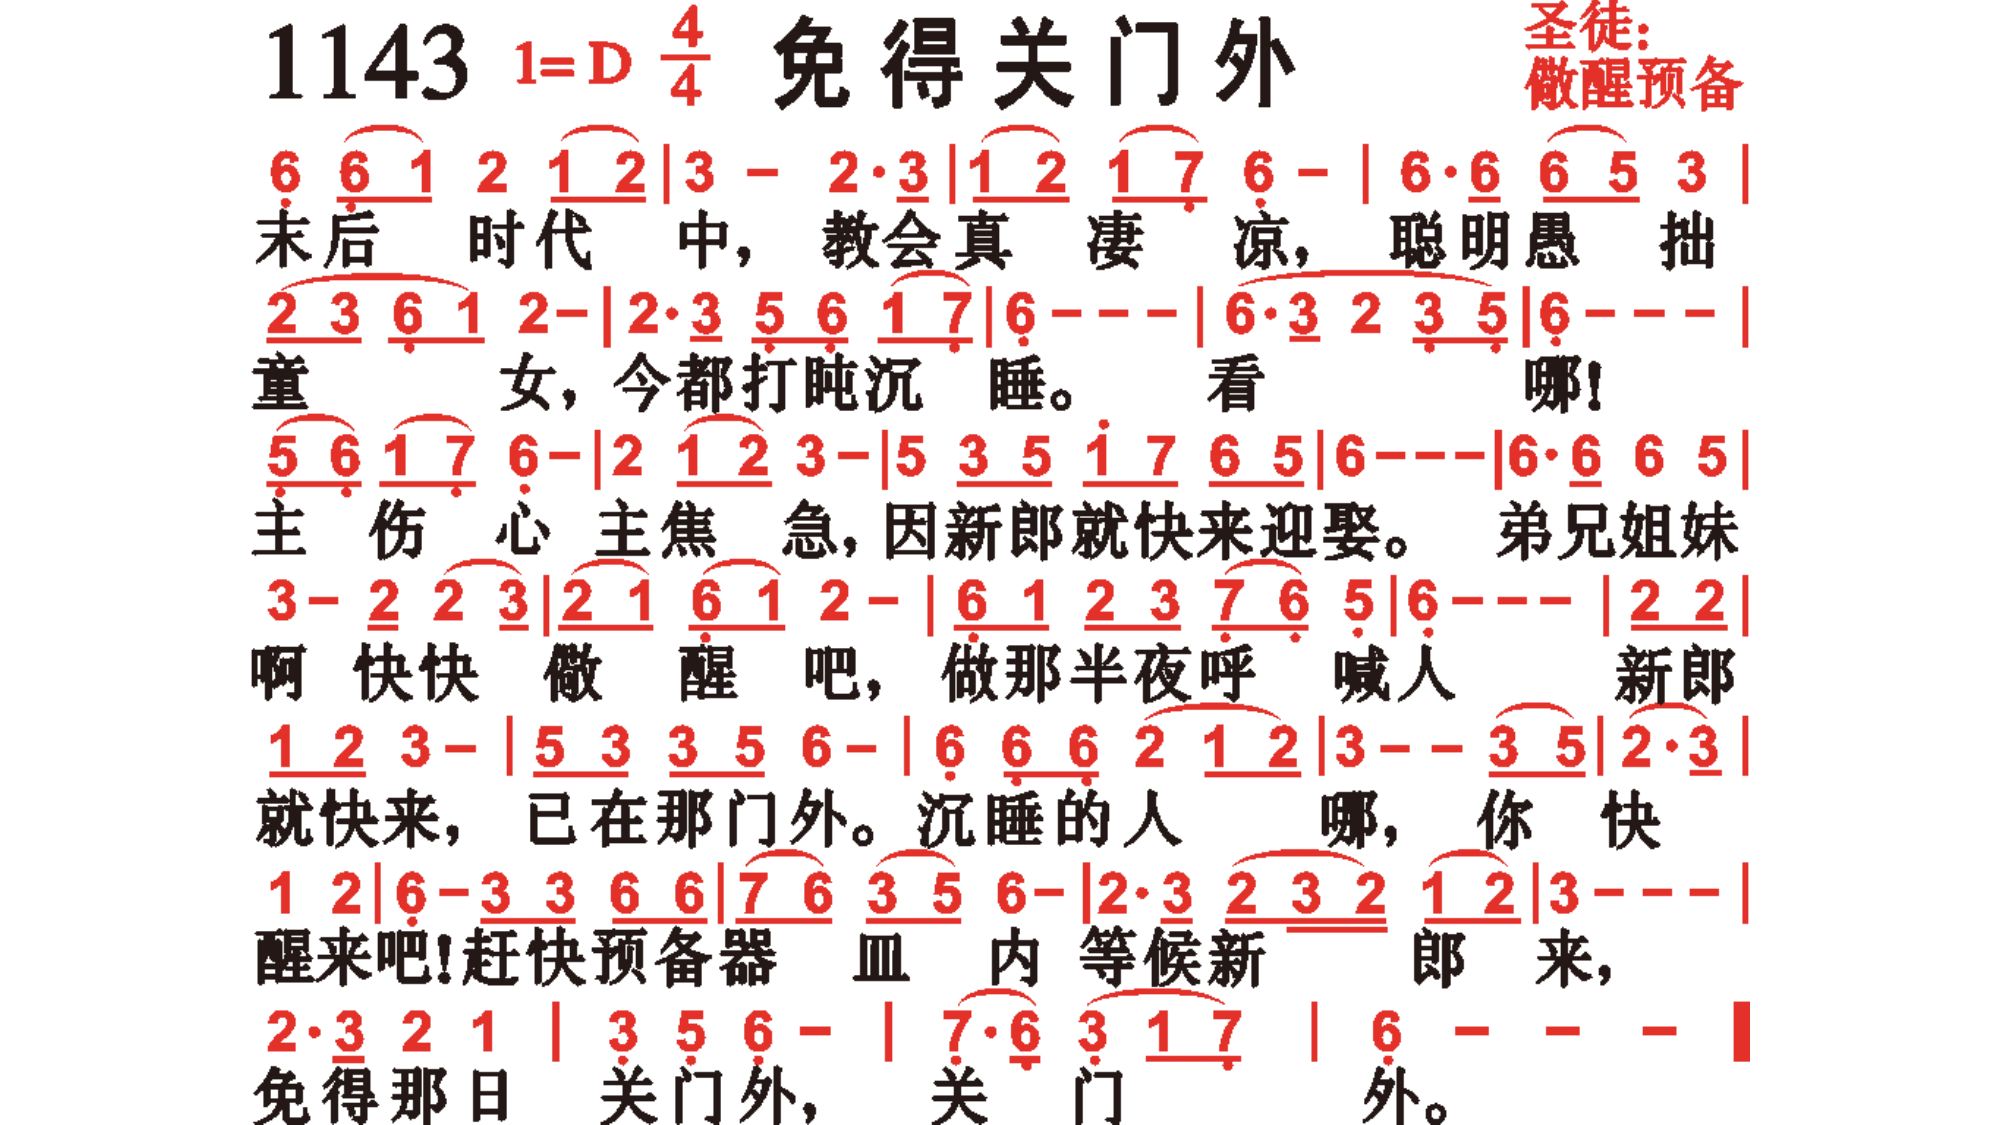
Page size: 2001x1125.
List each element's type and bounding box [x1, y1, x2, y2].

picture [249, 0, 1750, 1125]
